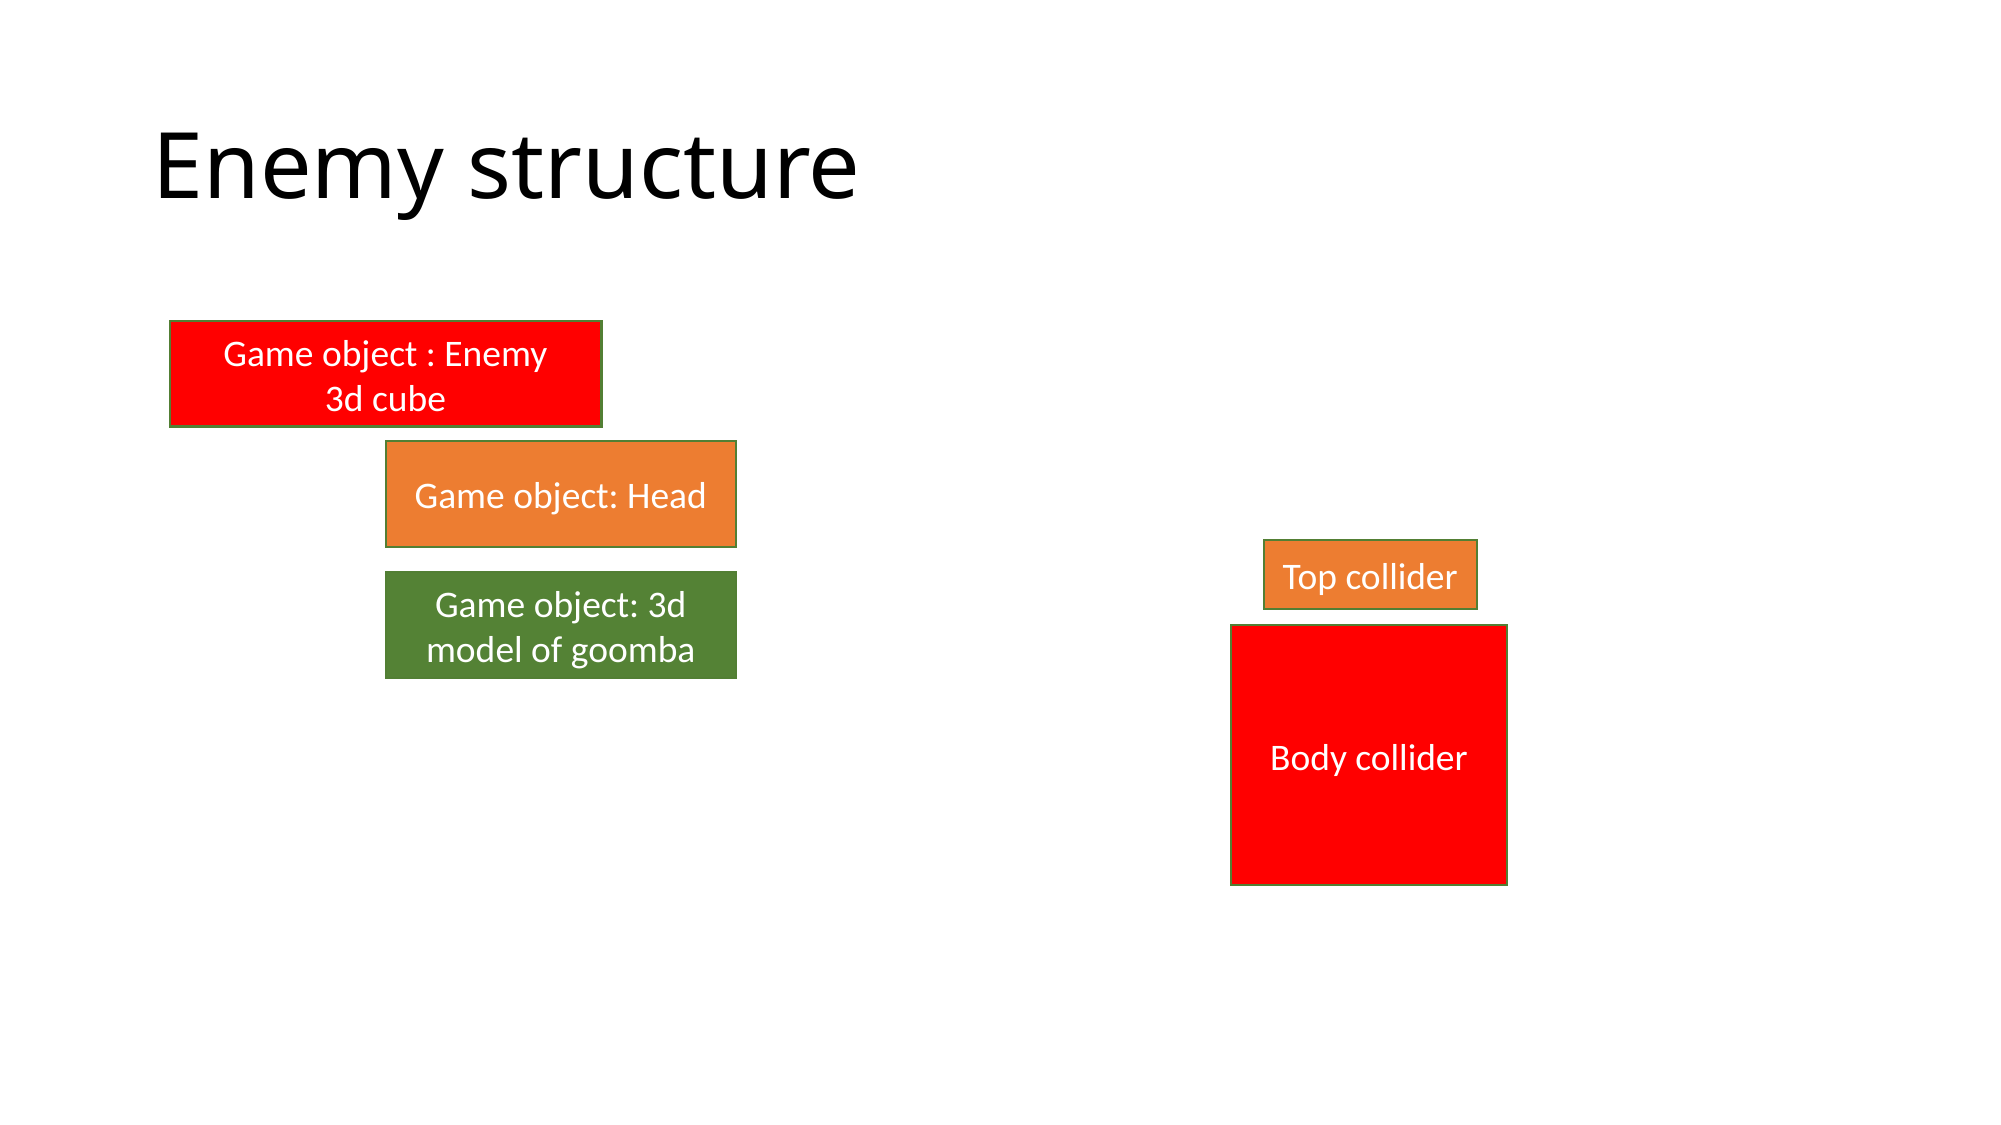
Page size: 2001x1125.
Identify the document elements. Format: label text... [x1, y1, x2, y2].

text_box Top collider [1263, 539, 1478, 610]
text_box Game object: 3d model of goomba [385, 571, 737, 679]
title Enemy structure [137, 59, 1863, 278]
text_box Game object: Head [385, 440, 737, 548]
text_box Game object : Enemy 3d cube [169, 320, 603, 428]
text_box Body collider [1230, 624, 1508, 886]
